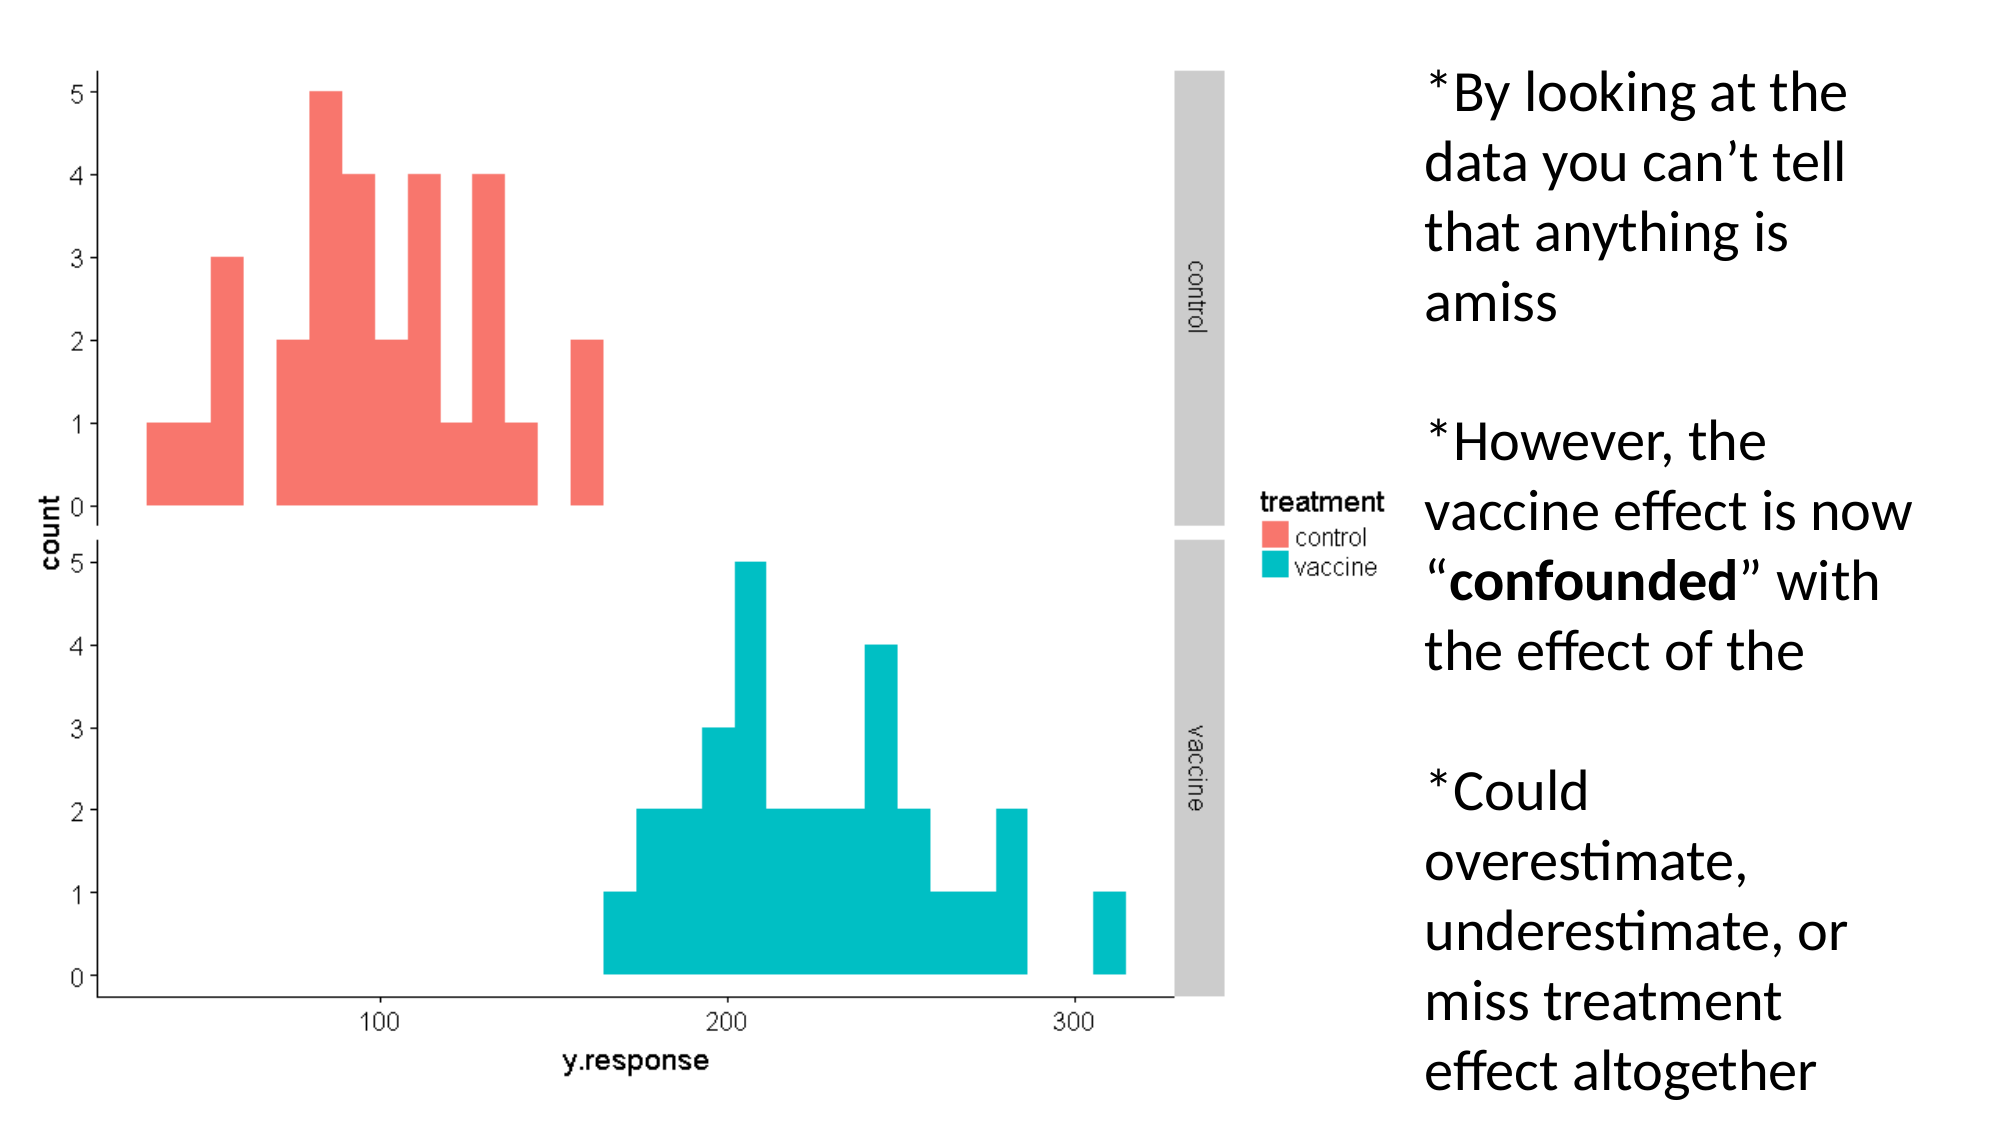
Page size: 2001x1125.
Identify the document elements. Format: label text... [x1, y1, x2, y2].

picture [14, 57, 1410, 1093]
text_box *By looking at the data you can’t tell that anything is amiss *However, the vaccine effect is now “confounded” with the effect of the *Could overestimate, underestimate, or miss treatment effect altogether [1410, 45, 1941, 1125]
